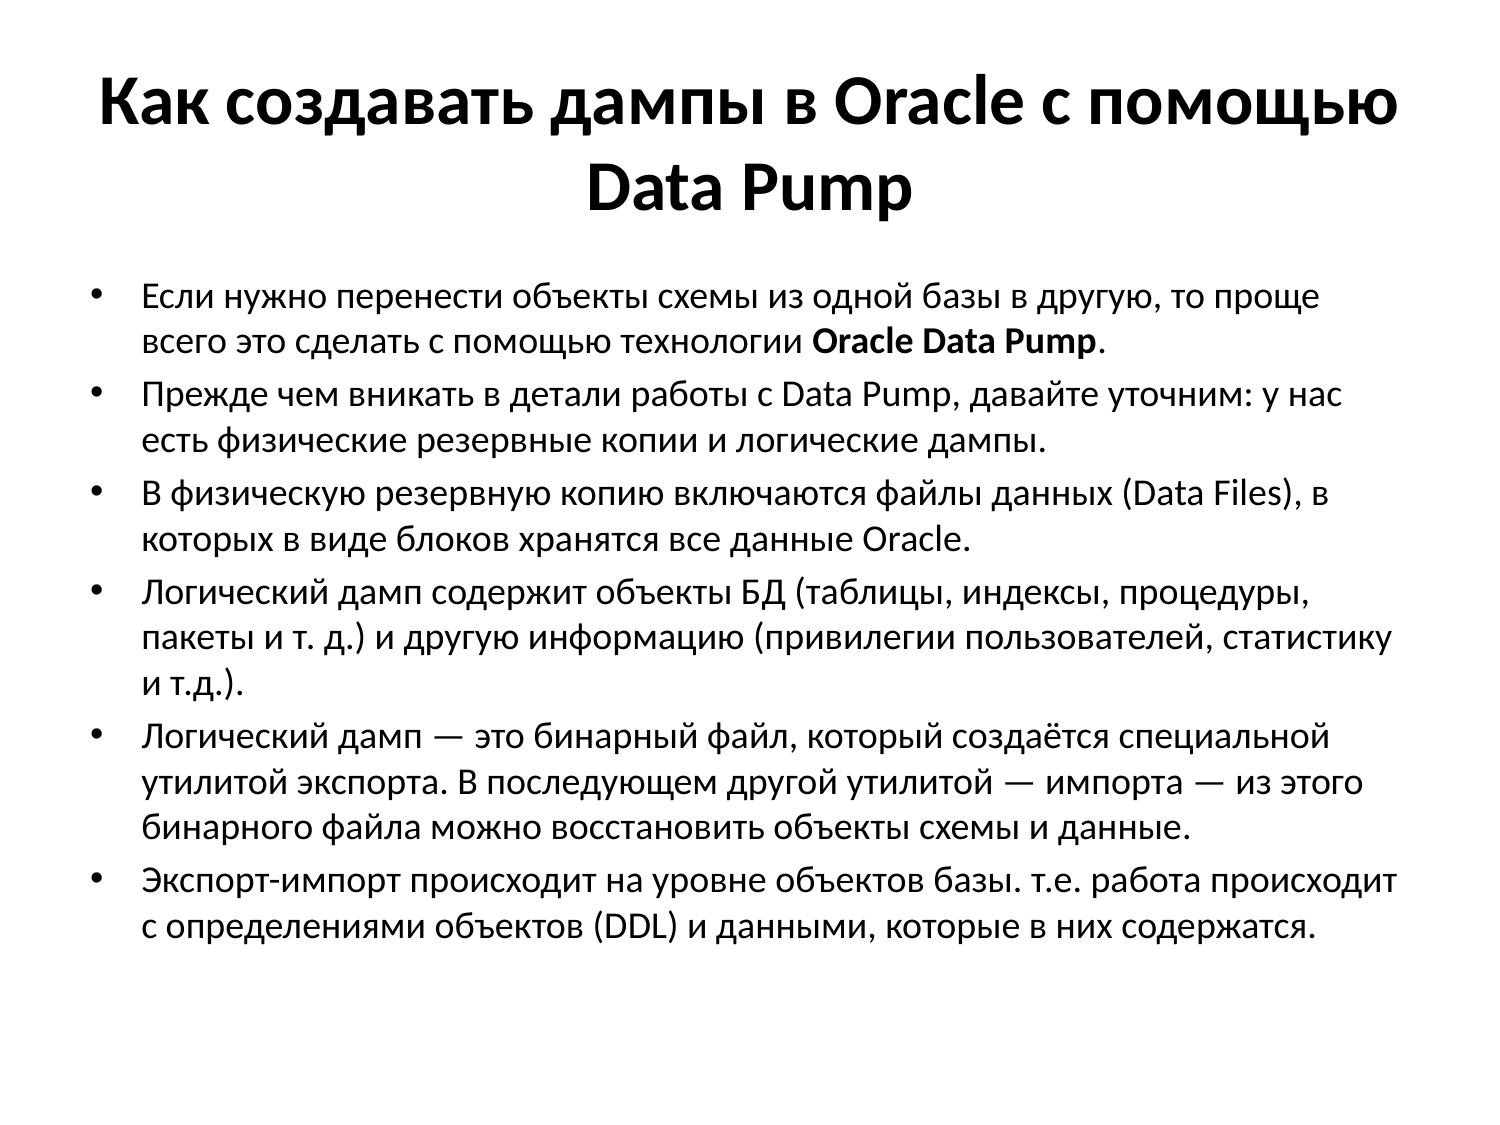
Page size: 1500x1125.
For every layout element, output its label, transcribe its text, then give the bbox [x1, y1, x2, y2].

title Как создавать дампы в Oracle с помощью Data Pump [75, 45, 1425, 233]
list Если нужно перенести объекты схемы из одной базы в другую, то проще всего это сделать с помощью технологии Oracle Data Pump. Прежде чем вникать в детали работы с Data Pump, давайте уточним: у нас есть физические резервные копии и логические дампы. В физическую резервную копию включаются файлы данных (Data Files), в которых в виде блоков хранятся все данные Oracle. Логический дамп содержит объекты БД (таблицы, индексы, процедуры, пакеты и т. д.) и другую информацию (привилегии пользователей, статистику и т.д.). Логический дамп — это бинарный файл, который создаётся специальной утилитой экспорта. В последующем другой утилитой — импорта — из этого бинарного файла можно восстановить объекты схемы и данные. Экспорт-импорт происходит на уровне объектов базы. т.е. работа происходит с определениями объектов (DDL) и данными, которые в них содержатся. [75, 262, 1425, 1005]
